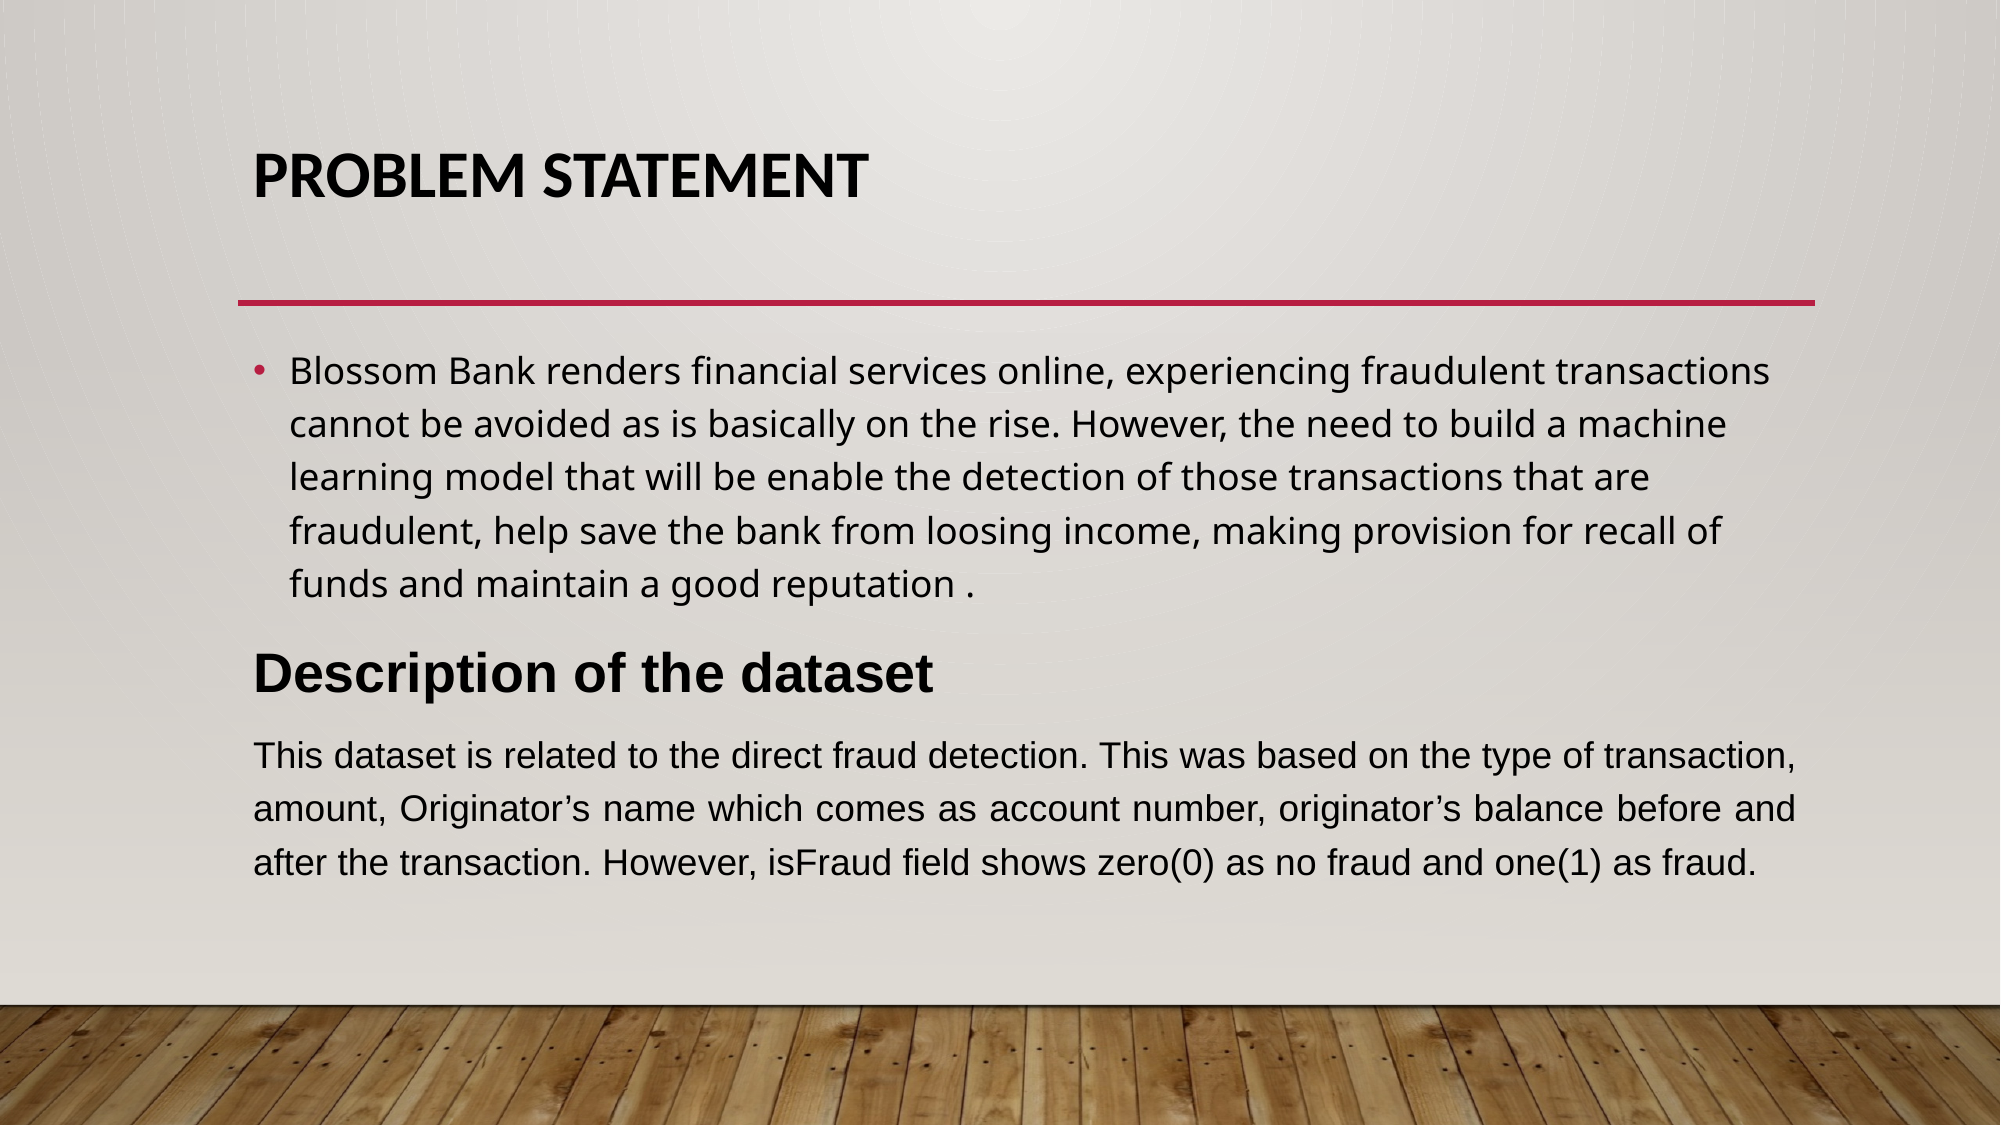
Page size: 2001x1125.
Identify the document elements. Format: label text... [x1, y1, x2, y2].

picture [0, 1005, 2000, 1125]
list Blossom Bank renders financial services online, experiencing fraudulent transactions cannot be avoided as is basically on the rise. However, the need to build a machine learning model that will be enable the detection of those transactions that are fraudulent, help save the bank from loosing income, making provision for recall of funds and maintain a good reputation . Description of the dataset This dataset is related to the direct fraud detection. This was based on the type of transaction, amount, Originator’s name which comes as account number, originator’s balance before and after the transaction. However, isFraud field shows zero(0) as no fraud and one(1) as fraud. [238, 330, 1814, 897]
title PROBLEM STATEMENT [238, 131, 1814, 305]
